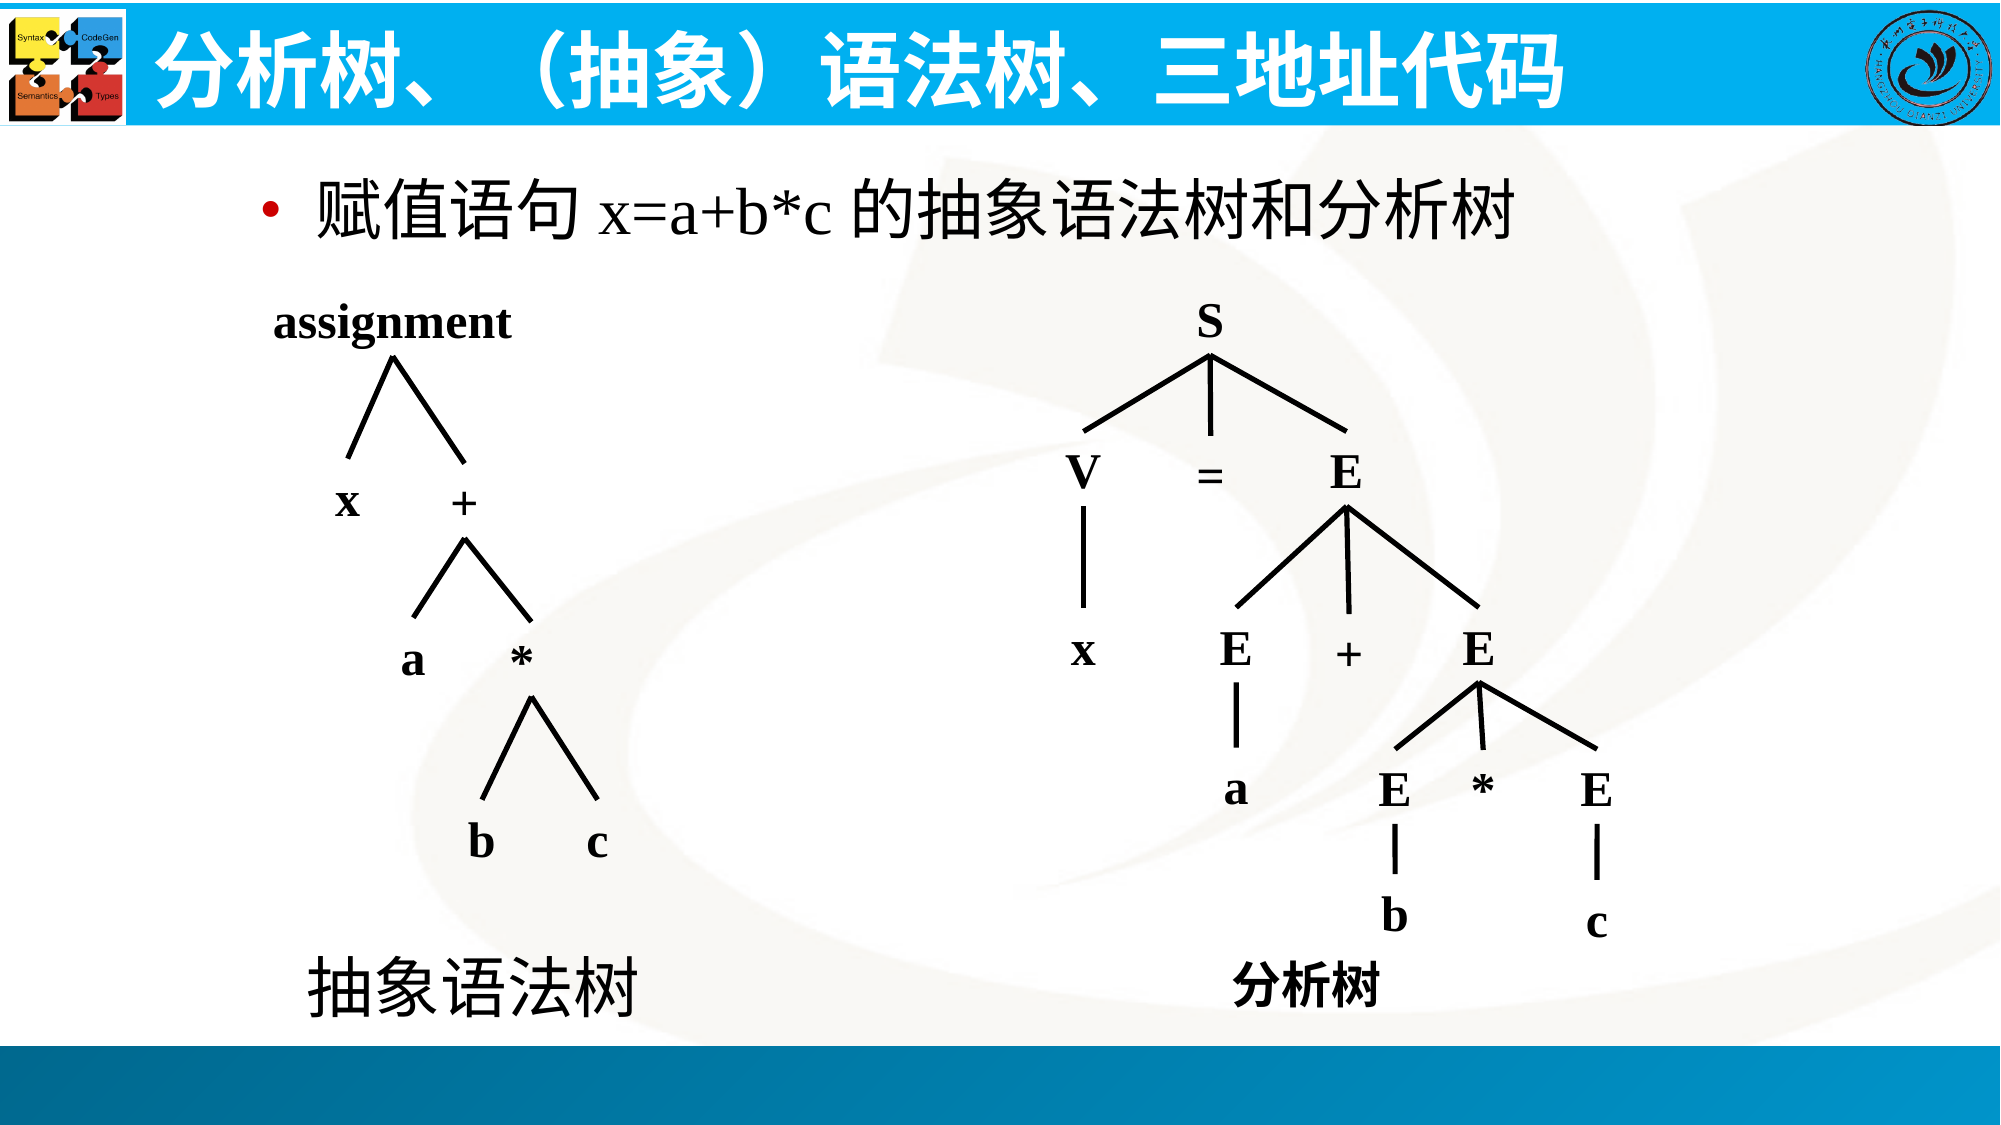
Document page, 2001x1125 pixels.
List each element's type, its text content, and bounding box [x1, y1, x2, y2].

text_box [1049, 280, 1630, 956]
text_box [257, 281, 625, 876]
list 赋值语句x=a+b*c的抽象语法树和分析树 [244, 160, 1645, 261]
title 分析树、（抽象）语法树、三地址代码 [137, 6, 1934, 126]
text_box 分析树 [1216, 963, 1397, 1022]
slide_number [873, 1042, 1308, 1118]
text_box 抽象语法树 [292, 938, 656, 1034]
